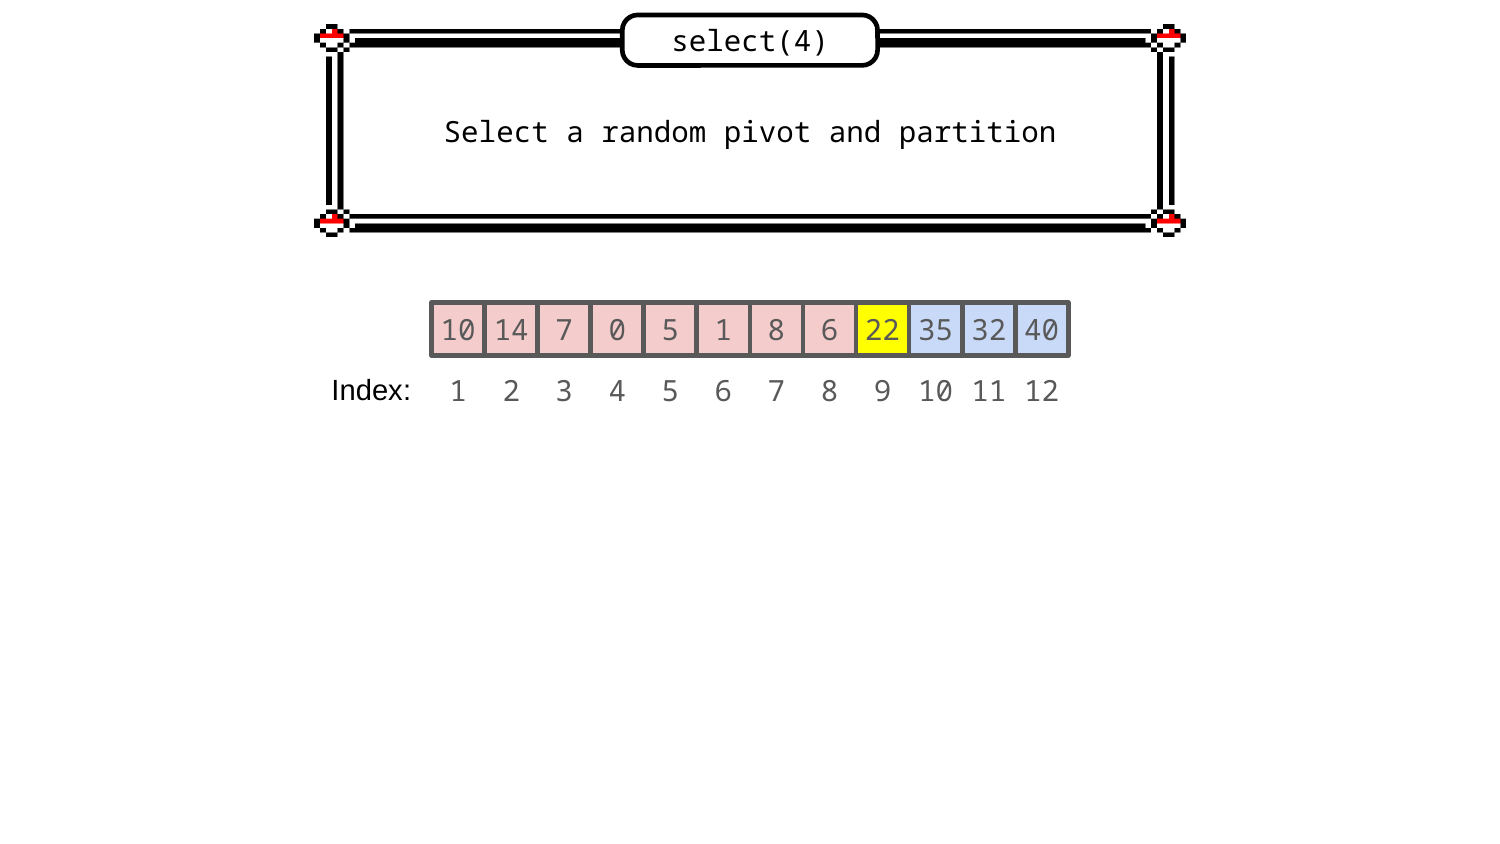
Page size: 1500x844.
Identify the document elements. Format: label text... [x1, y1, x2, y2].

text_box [961, 302, 1069, 356]
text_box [590, 363, 698, 417]
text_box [802, 302, 910, 356]
text_box 35 [910, 302, 959, 356]
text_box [431, 363, 538, 417]
text_box Index: [316, 356, 462, 410]
text_box 9 [859, 363, 905, 417]
text_box 3 [542, 363, 586, 417]
text_box 0 [594, 302, 641, 356]
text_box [749, 363, 857, 417]
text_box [484, 302, 592, 356]
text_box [314, 14, 1186, 238]
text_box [643, 302, 751, 356]
text_box 12 [1019, 363, 1069, 417]
text_box 8 [751, 302, 800, 356]
text_box 10 [431, 302, 482, 356]
text_box 6 [700, 363, 745, 417]
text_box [908, 363, 1016, 417]
